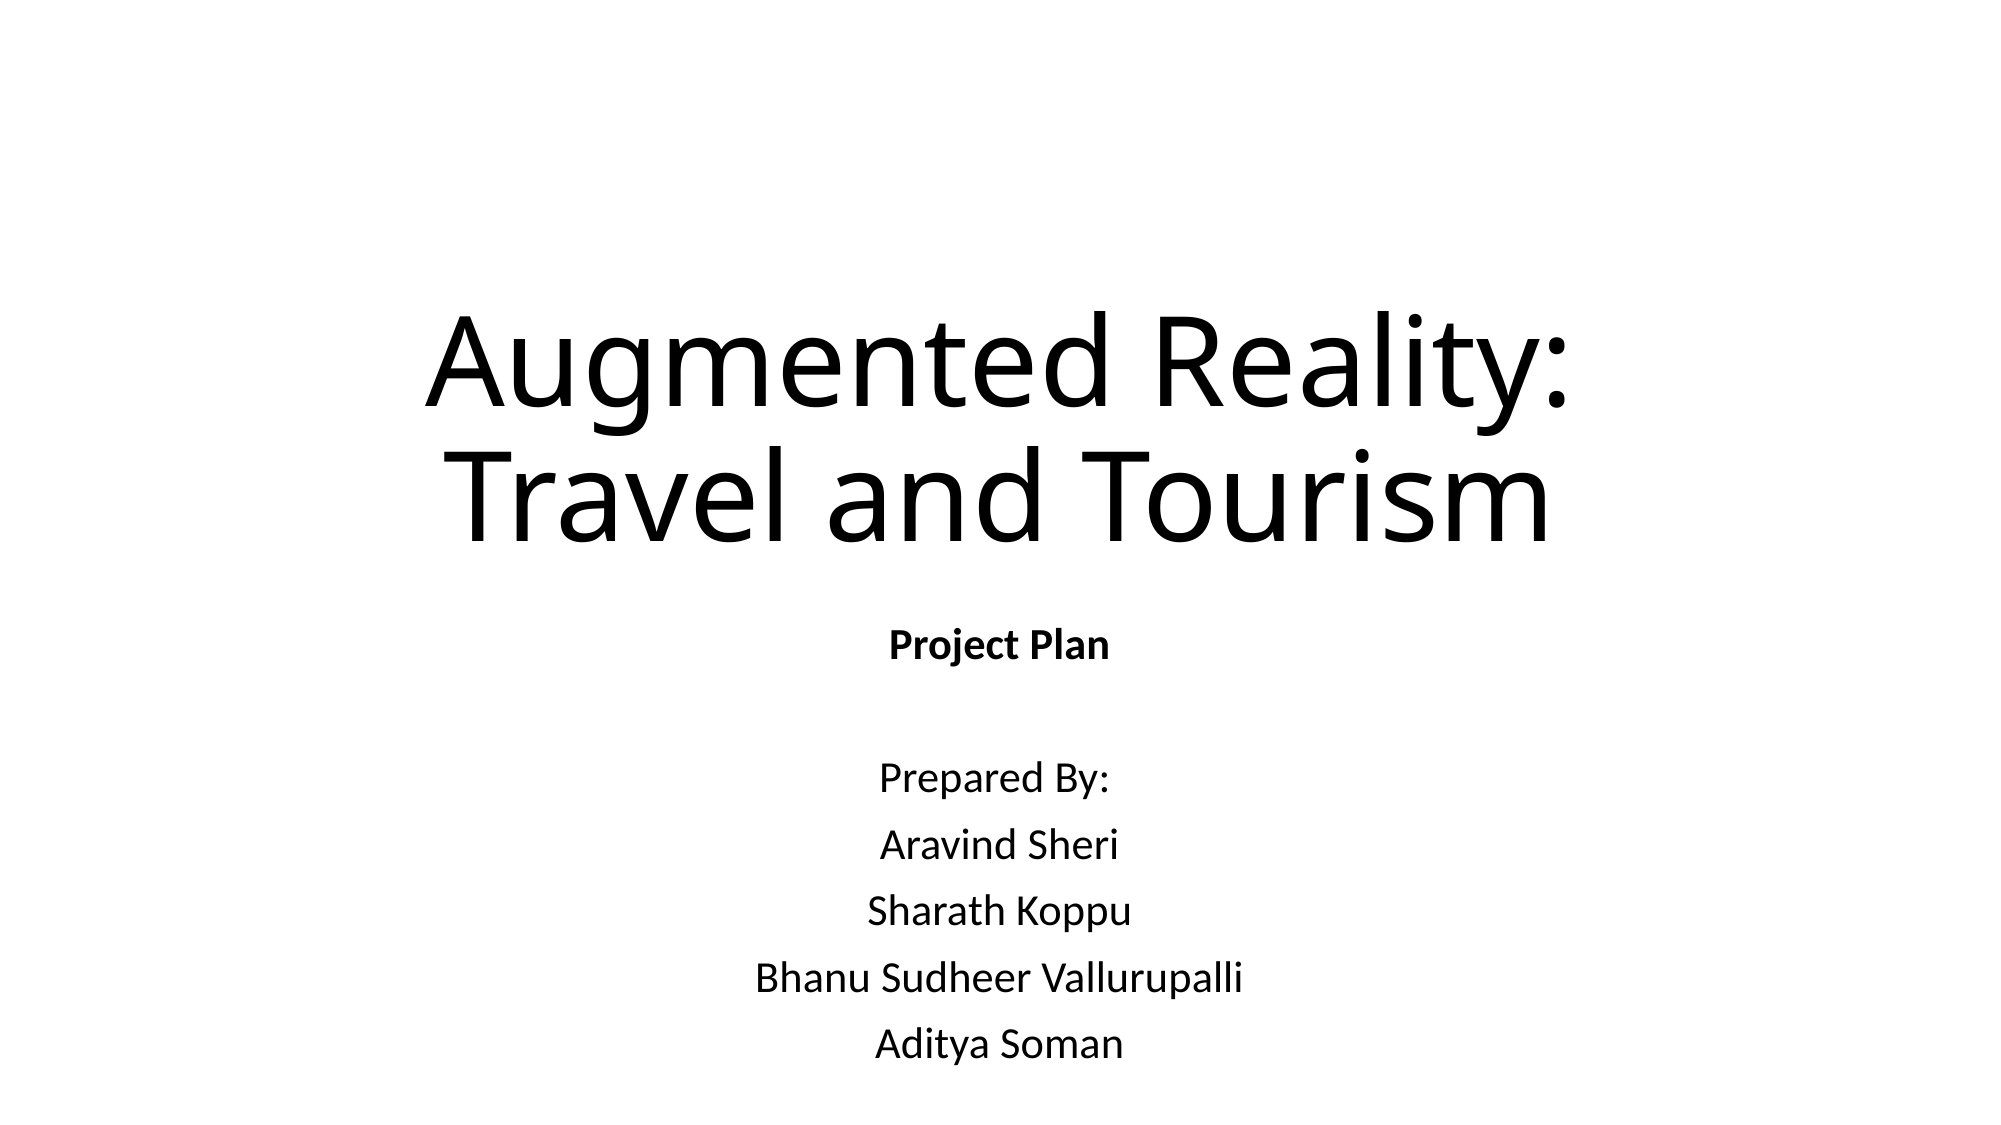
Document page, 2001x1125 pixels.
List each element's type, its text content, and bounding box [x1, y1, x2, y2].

title Augmented Reality: Travel and Tourism [249, 184, 1750, 576]
subtitle Project Plan Prepared By: Aravind Sheri Sharath Koppu Bhanu Sudheer Vallurupalli Aditya Soman [249, 613, 1750, 1077]
